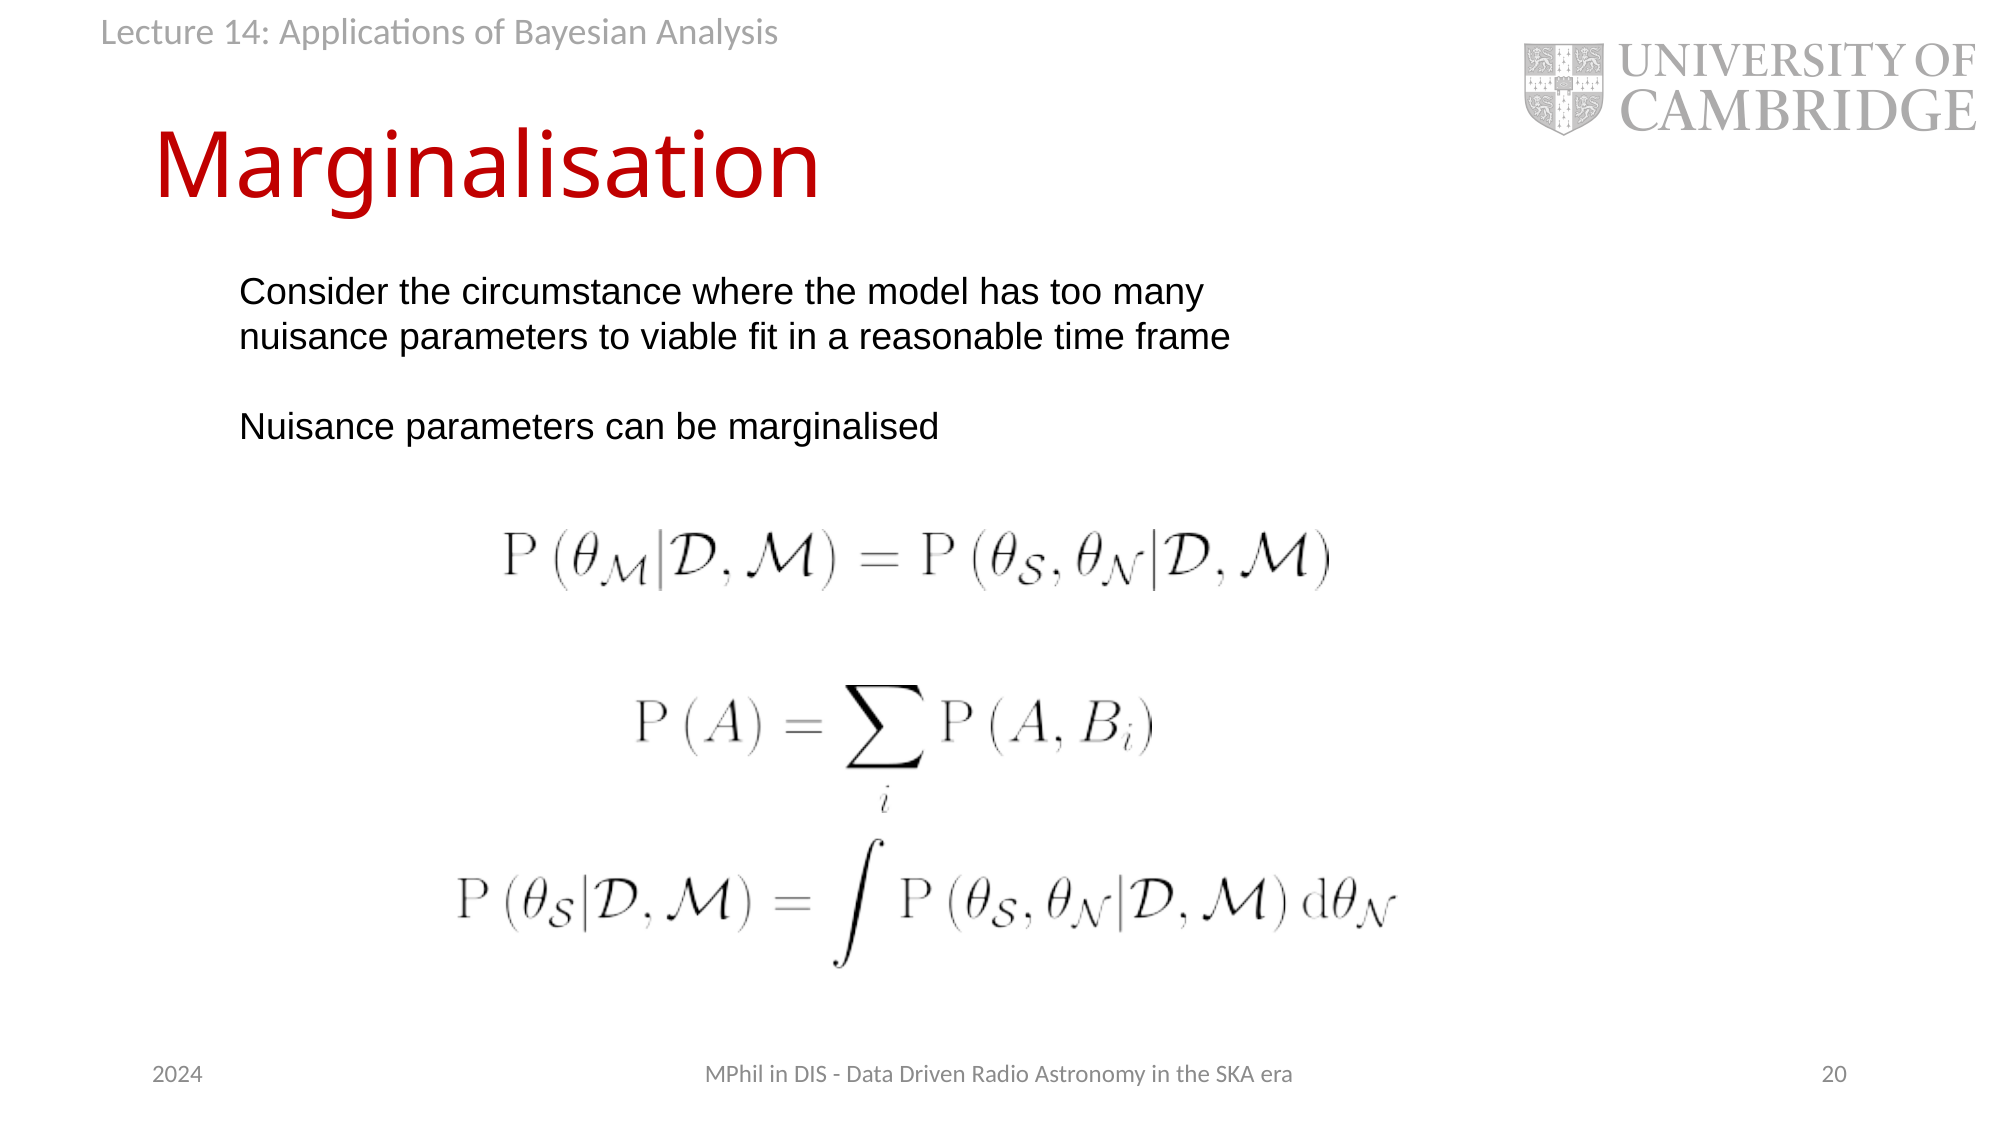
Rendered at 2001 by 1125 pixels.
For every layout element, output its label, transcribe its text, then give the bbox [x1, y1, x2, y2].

text_box MPhil in DIS - Data Driven Radio Astronomy in the SKA era [662, 1042, 1337, 1103]
text_box 2024 [137, 1042, 587, 1103]
picture [1456, 0, 2001, 285]
text_box Consider the circumstance where the model has too many nuisance parameters to viable fit in a reasonable time frame Nuisance parameters can be marginalised [224, 259, 1358, 443]
picture [633, 685, 1152, 813]
picture [501, 528, 1329, 591]
text_box 1 [1412, 1042, 1862, 1103]
text_box Marginalisation [137, 59, 1862, 277]
picture [454, 837, 1398, 971]
